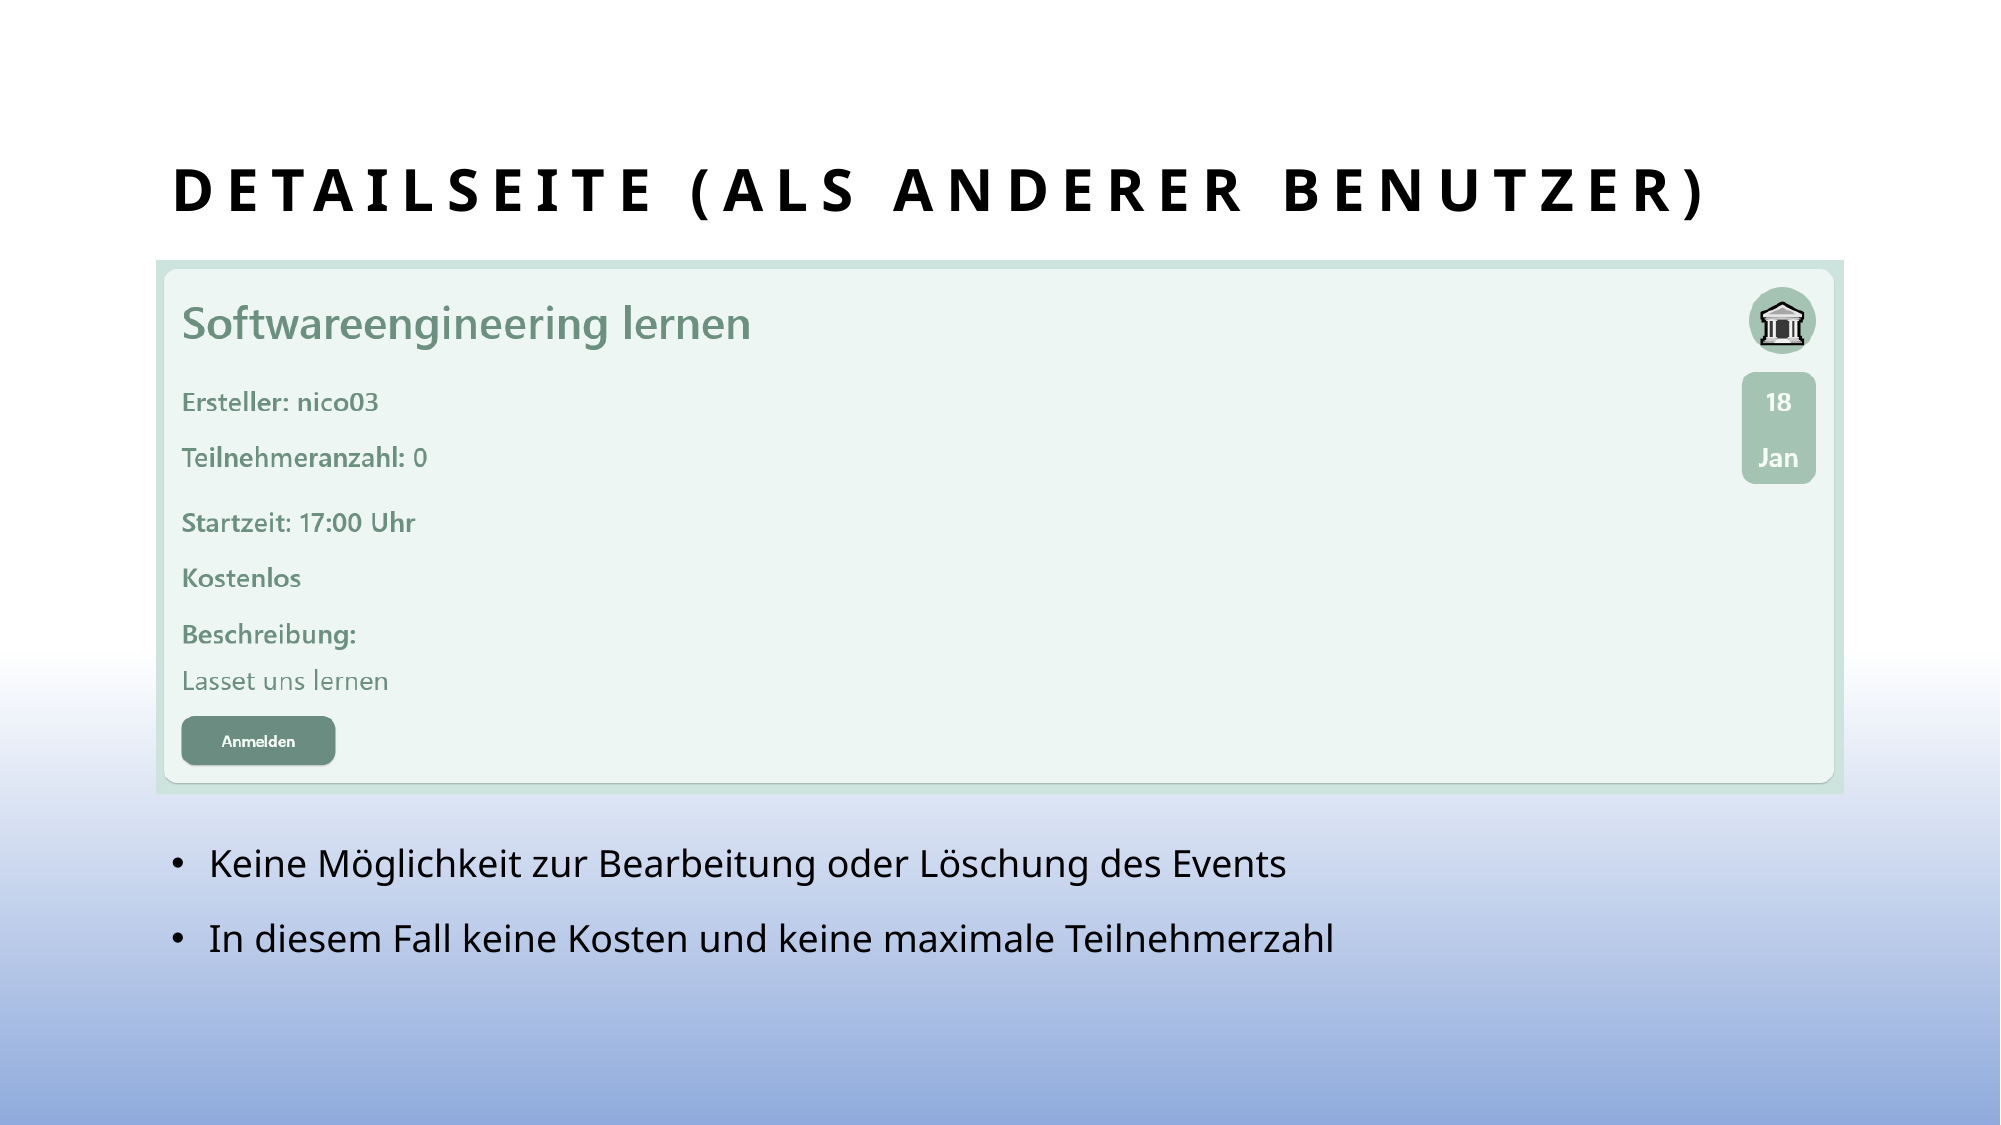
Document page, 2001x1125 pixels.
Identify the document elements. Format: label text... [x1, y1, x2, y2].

picture [156, 260, 1844, 794]
title Detailseite (als anderer benutzer) [156, 42, 1844, 231]
list Keine Möglichkeit zur Bearbeitung oder Löschung des Events In diesem Fall keine Kosten und keine maximale Teilnehmerzahl [156, 823, 1844, 1014]
